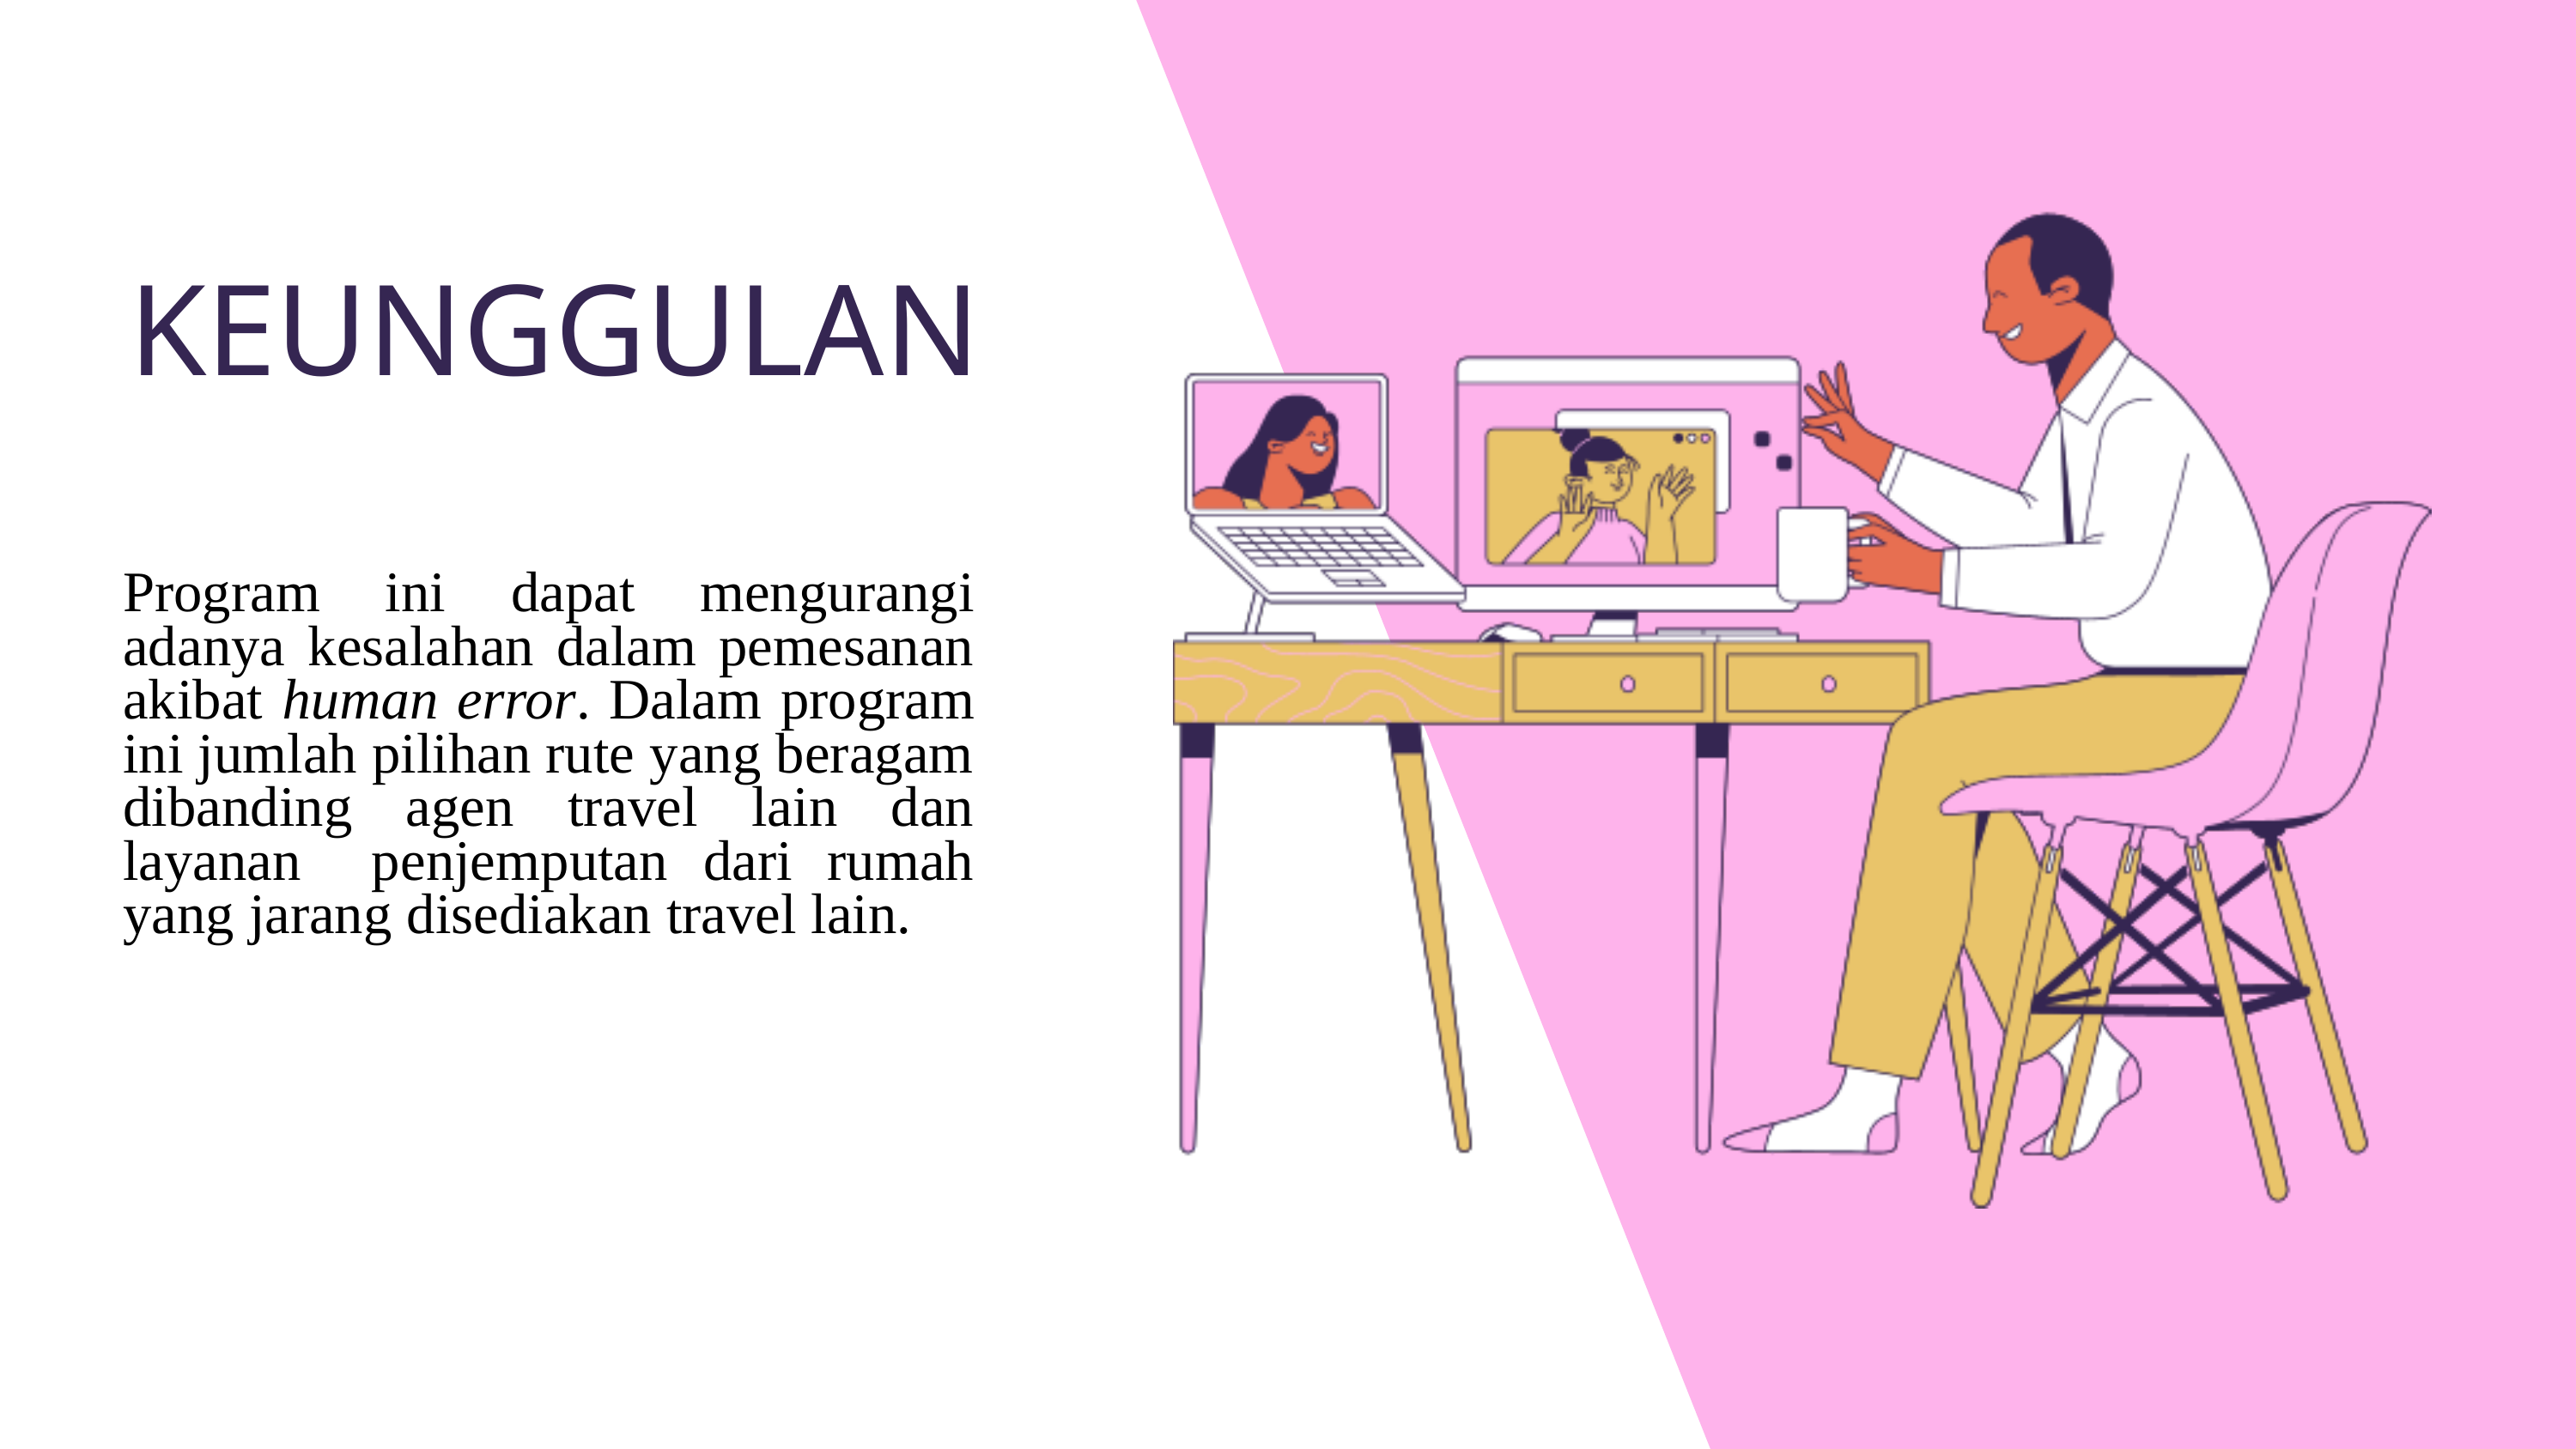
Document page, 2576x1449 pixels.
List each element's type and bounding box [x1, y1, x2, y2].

text_box [123, 274, 1017, 949]
picture [1173, 193, 2432, 1210]
text_box [1023, 0, 2576, 1341]
